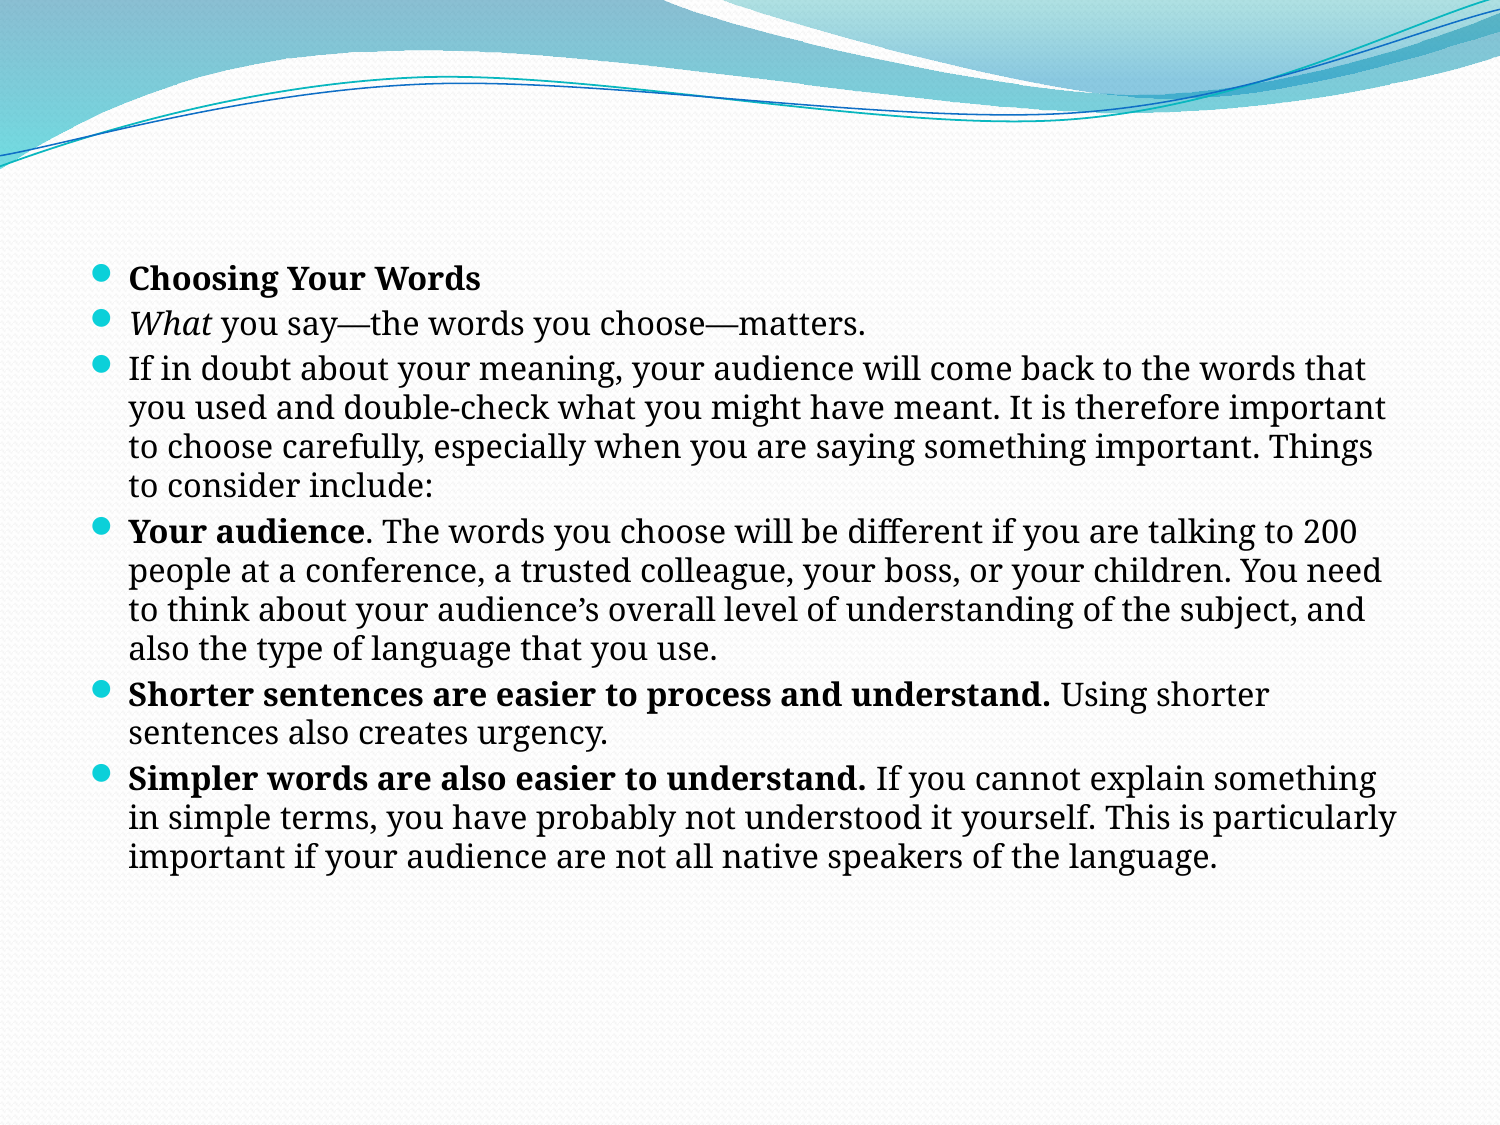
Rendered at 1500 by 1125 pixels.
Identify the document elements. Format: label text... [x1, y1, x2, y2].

list Choosing Your Words What you say—the words you choose—matters. If in doubt about your meaning, your audience will come back to the words that you used and double-check what you might have meant. It is therefore important to choose carefully, especially when you are saying something important. Things to consider include: Your audience. The words you choose will be different if you are talking to 200 people at a conference, a trusted colleague, your boss, or your children. You need to think about your audience’s overall level of understanding of the subject, and also the type of language that you use. Shorter sentences are easier to process and understand. Using shorter sentences also creates urgency. Simpler words are also easier to understand. If you cannot explain something in simple terms, you have probably not understood it yourself. This is particularly important if your audience are not all native speakers of the language. [75, 249, 1425, 1038]
